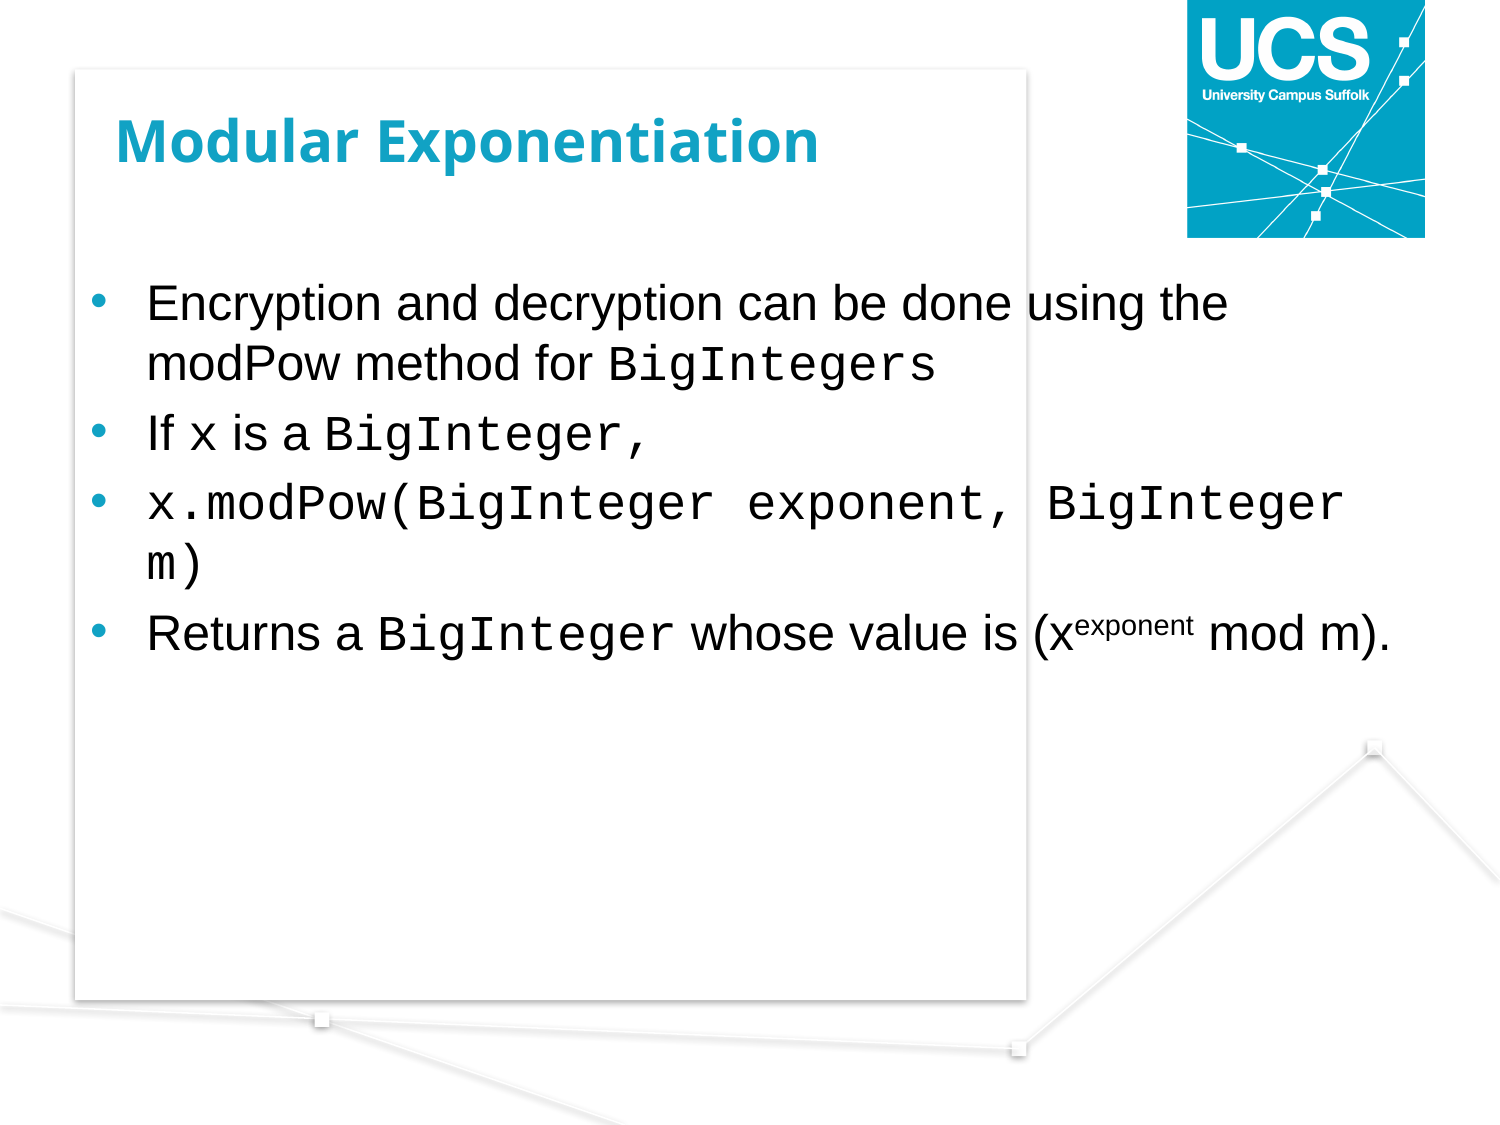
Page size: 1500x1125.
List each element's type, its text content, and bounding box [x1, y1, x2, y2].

picture [1187, 0, 1425, 238]
title Modular Exponentiation [99, 44, 1012, 233]
list Encryption and decryption can be done using the modPow method for BigIntegers If x is a BigInteger, x.modPow(BigInteger exponent, BigInteger m) Returns a BigInteger whose value is (xexponent mod m). [74, 262, 1422, 1006]
